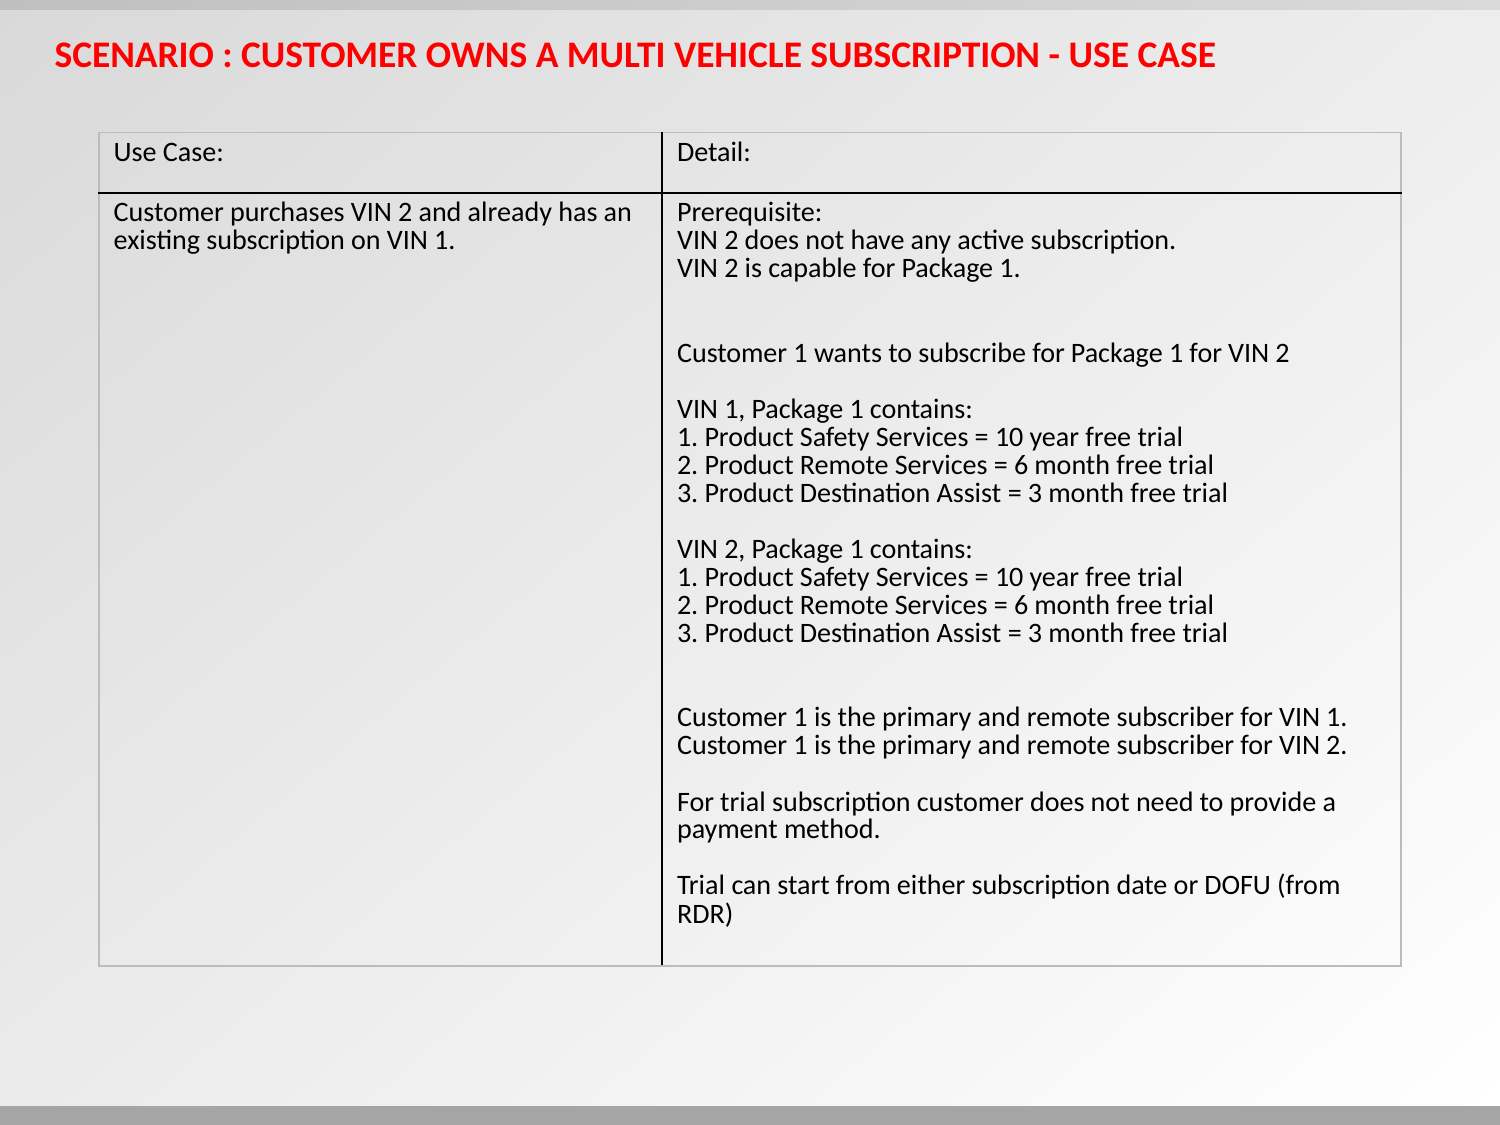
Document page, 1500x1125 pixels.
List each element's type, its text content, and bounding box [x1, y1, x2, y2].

table_cell Prerequisite: VIN 2 does not have any active subscription. VIN 2 is capable for Package 1. Customer 1 wants to subscribe for Package 1 for VIN 2 VIN 1, Package 1 contains: 1. Product Safety Services = 10 year free trial 2. Product Remote Services = 6 month free trial 3. Product Destination Assist = 3 month free trial VIN 2, Package 1 contains: 1. Product Safety Services = 10 year free trial 2. Product Remote Services = 6 month free trial 3. Product Destination Assist = 3 month free trial Customer 1 is the primary and remote subscriber for VIN 1. Customer 1 is the primary and remote subscriber for VIN 2. For trial subscription customer does not need to provide a payment method. Trial can start from either subscription date or DOFU (from RDR) [663, 194, 1400, 965]
table_header Use Case: [100, 133, 661, 192]
table_cell Customer purchases VIN 2 and already has an existing subscription on VIN 1. [100, 194, 661, 965]
text_box Scenario : Customer owns a multi vehicle subscription - Use case [37, 1, 1340, 109]
table_header Detail: [663, 133, 1400, 192]
